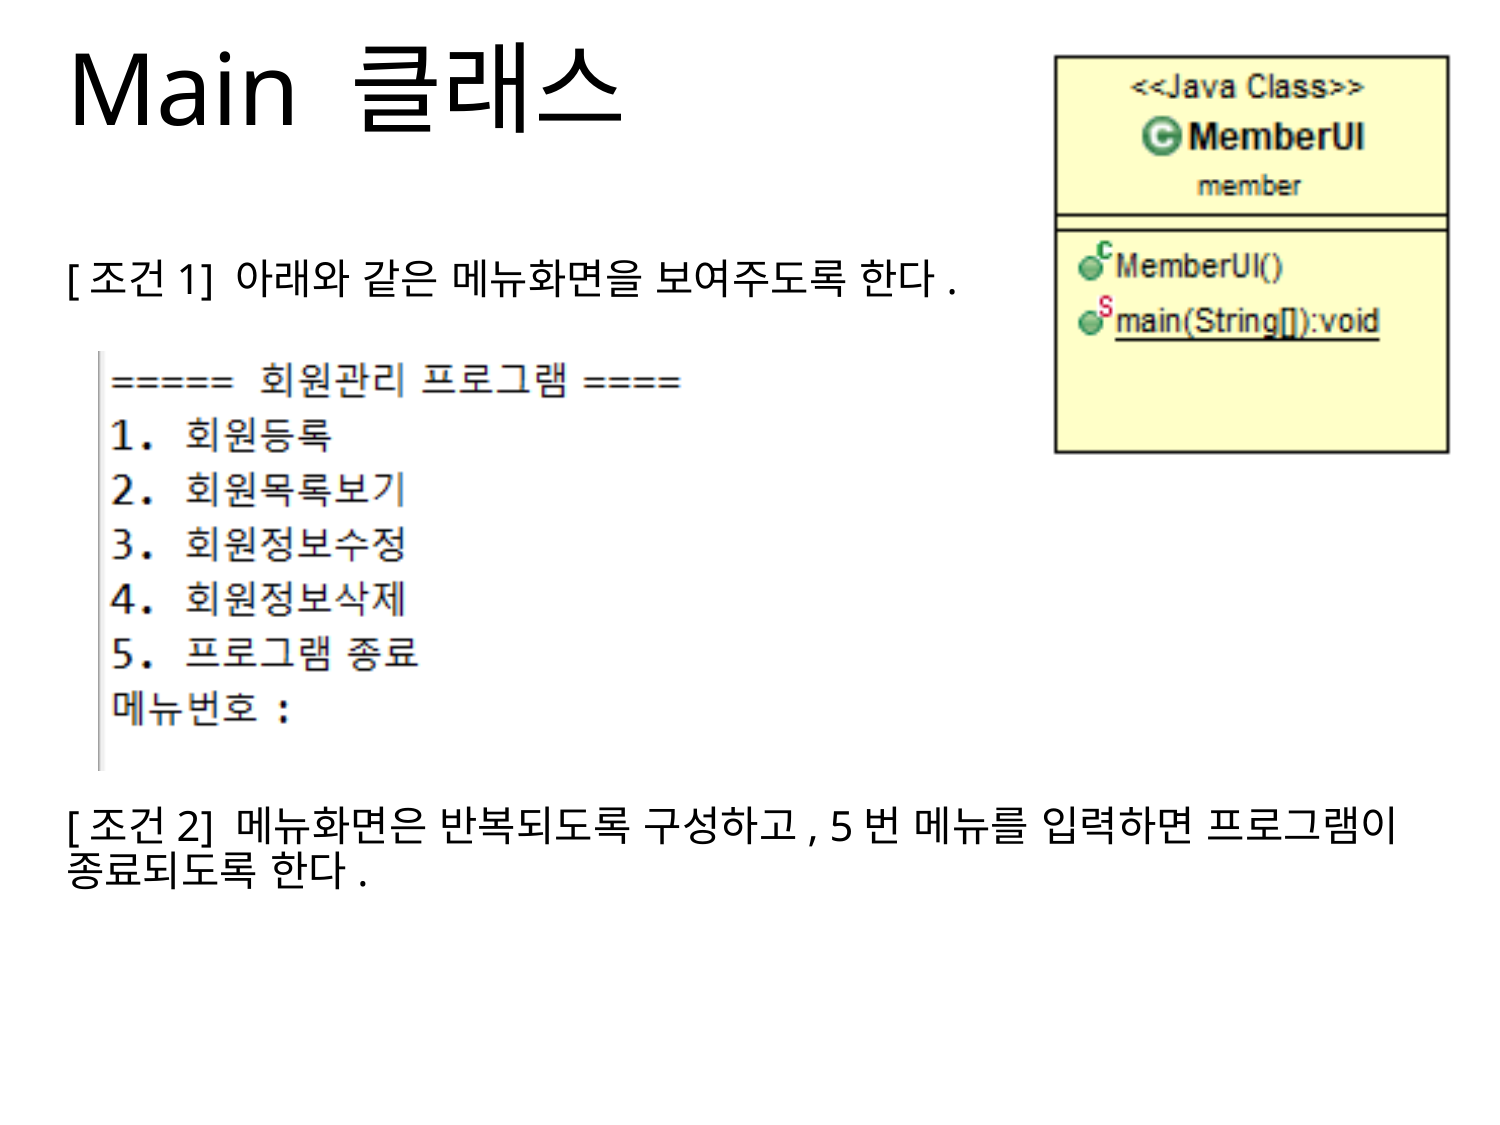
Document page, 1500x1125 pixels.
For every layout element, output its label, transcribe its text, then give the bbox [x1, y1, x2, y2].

picture [98, 351, 925, 771]
title Main 클래스 [51, 0, 1345, 202]
list [조건1] 아래와 같은 메뉴화면을 보여주도록 한다. [조건2] 메뉴화면은 반복되도록 구성하고, 5번 메뉴를 입력하면 프로그램이 종료되도록 한다. [51, 251, 1455, 1100]
picture [1031, 26, 1490, 476]
